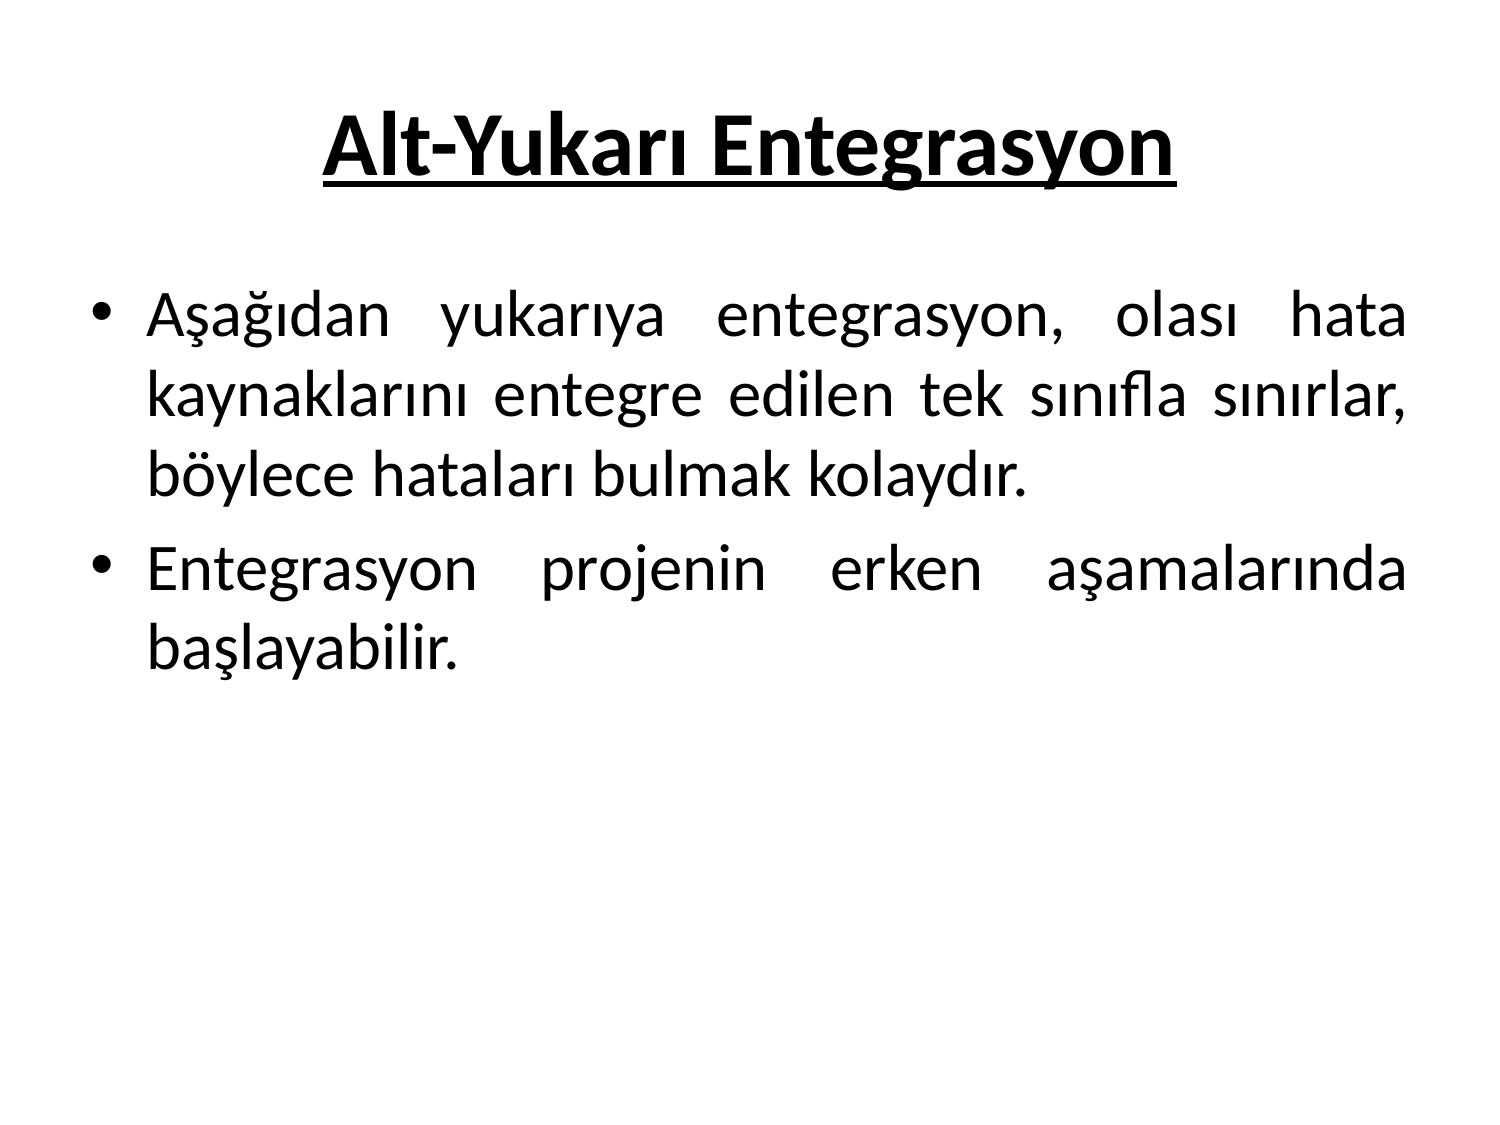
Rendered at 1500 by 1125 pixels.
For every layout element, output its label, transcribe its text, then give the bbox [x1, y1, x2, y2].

title Alt-Yukarı Entegrasyon [75, 45, 1425, 233]
list Aşağıdan yukarıya entegrasyon, olası hata kaynaklarını entegre edilen tek sınıfla sınırlar, böylece hataları bulmak kolaydır. Entegrasyon projenin erken aşamalarında başlayabilir. [75, 262, 1425, 1005]
